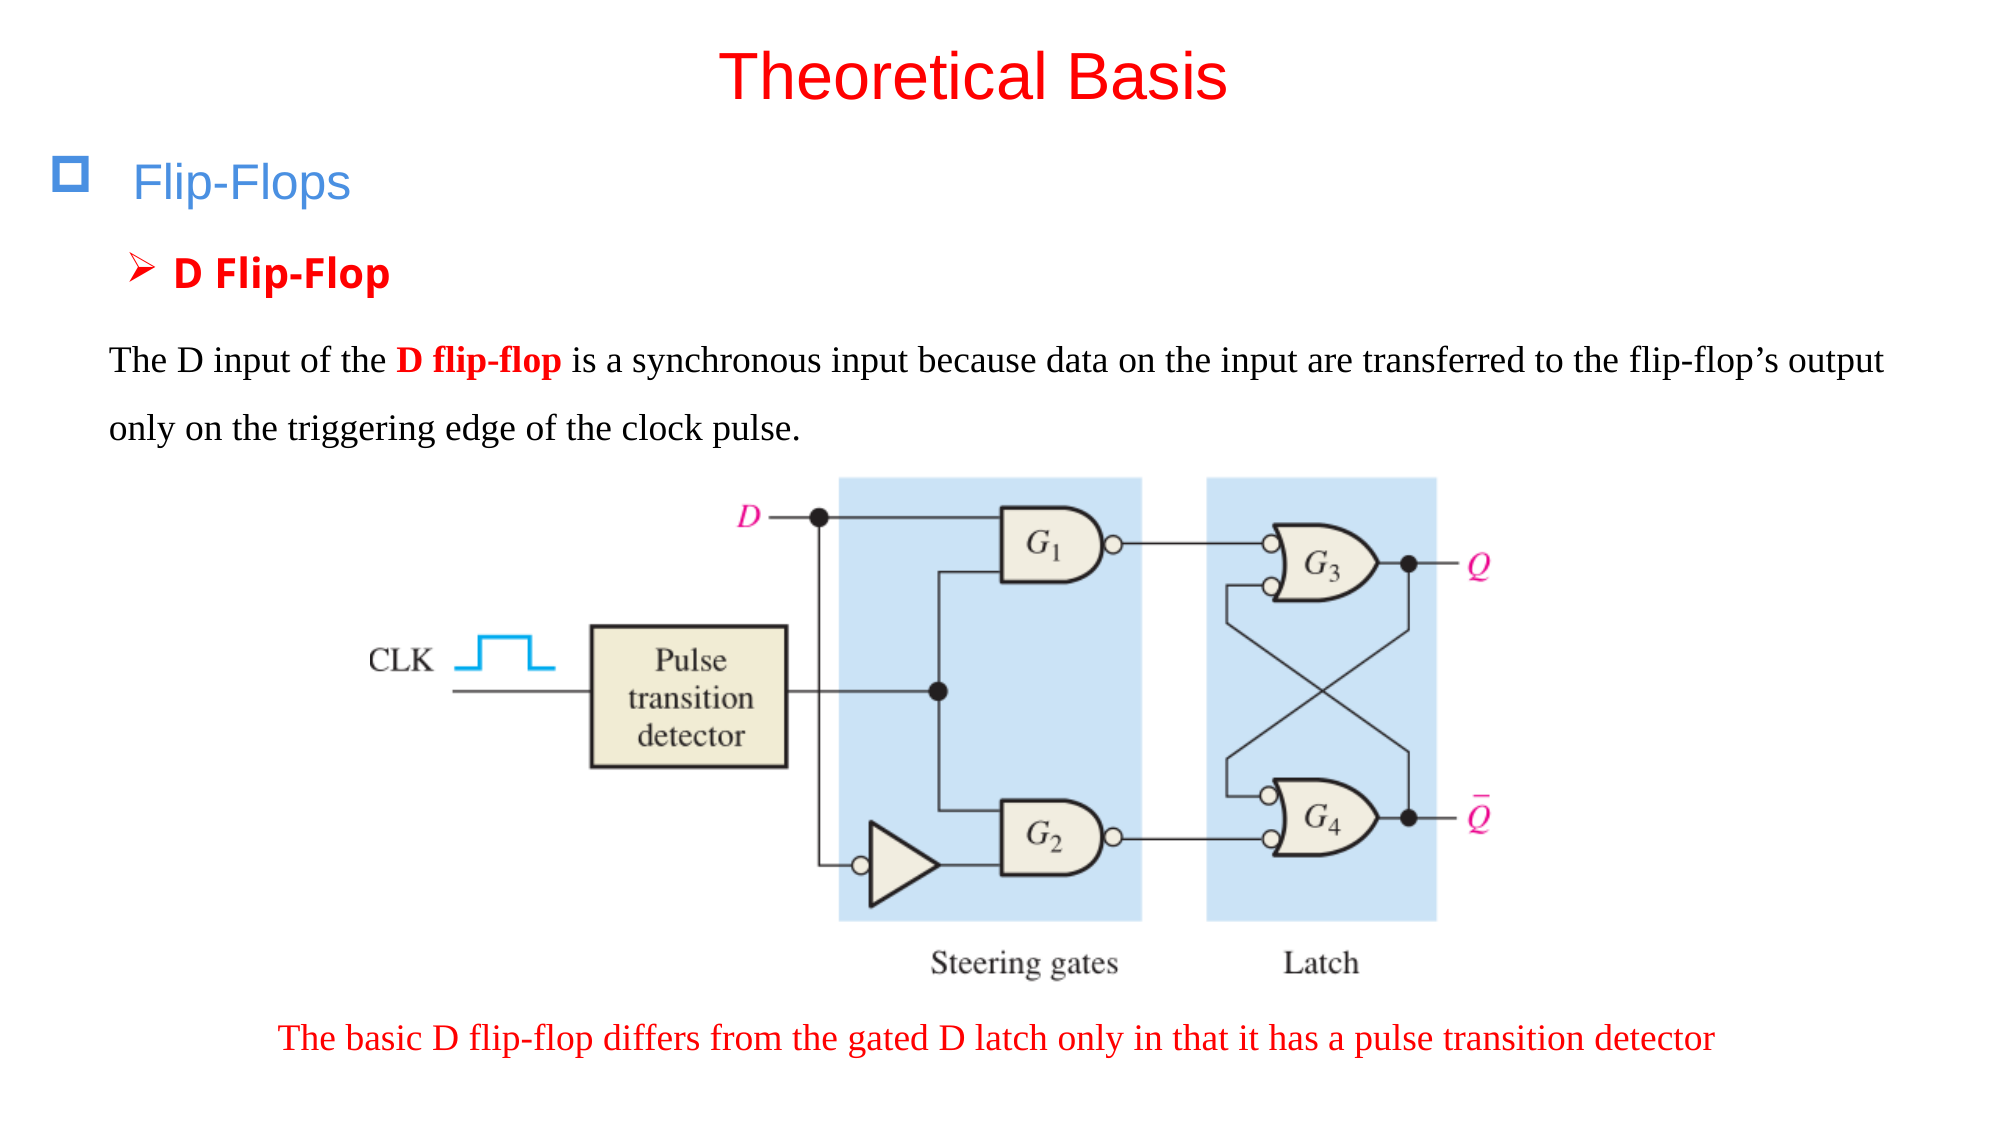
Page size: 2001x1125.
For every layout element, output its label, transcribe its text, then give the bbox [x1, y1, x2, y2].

title Theoretical Basis [224, 25, 1725, 122]
subtitle Flip-Flops [33, 149, 1916, 212]
text_box The D input of the D flip-flop is a synchronous input because data on the input are transferred to the flip-flop’s output only on the triggering edge of the clock pulse. [94, 305, 1916, 456]
text_box D Flip-Flop [111, 239, 454, 305]
text_box The basic D flip-flop differs from the gated D latch only in that it has a pulse transition detector [262, 1005, 1863, 1066]
picture [370, 449, 1507, 994]
